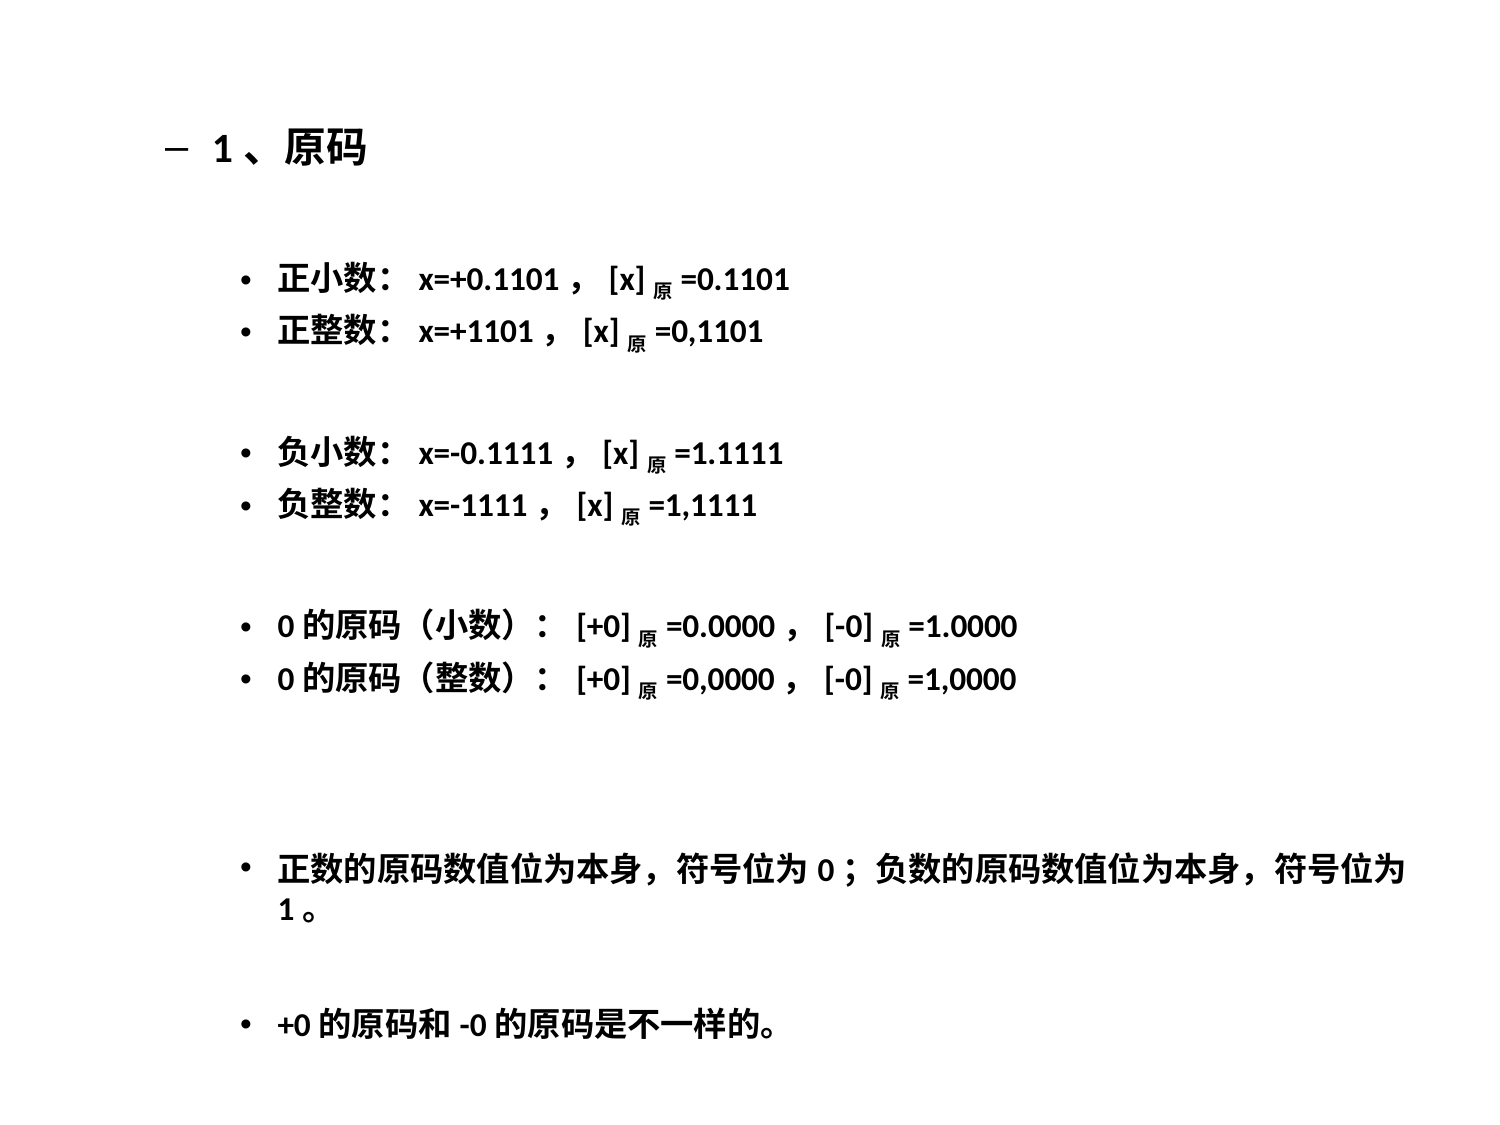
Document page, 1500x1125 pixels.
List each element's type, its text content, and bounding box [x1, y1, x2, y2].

list 1、原码 正小数：x=+0.1101，[x]原=0.1101 正整数：x=+1101，[x]原=0,1101 负小数：x=-0.1111，[x]原=1.1111 负整数：x=-1111，[x]原=1,1111 0的原码（小数）：[+0]原=0.0000，[-0]原=1.0000 0的原码（整数）：[+0]原=0,0000，[-0]原=1,0000 正数的原码数值位为本身，符号位为0；负数的原码数值位为本身，符号位为1。 +0的原码和-0的原码是不一样的。 [75, 113, 1425, 857]
